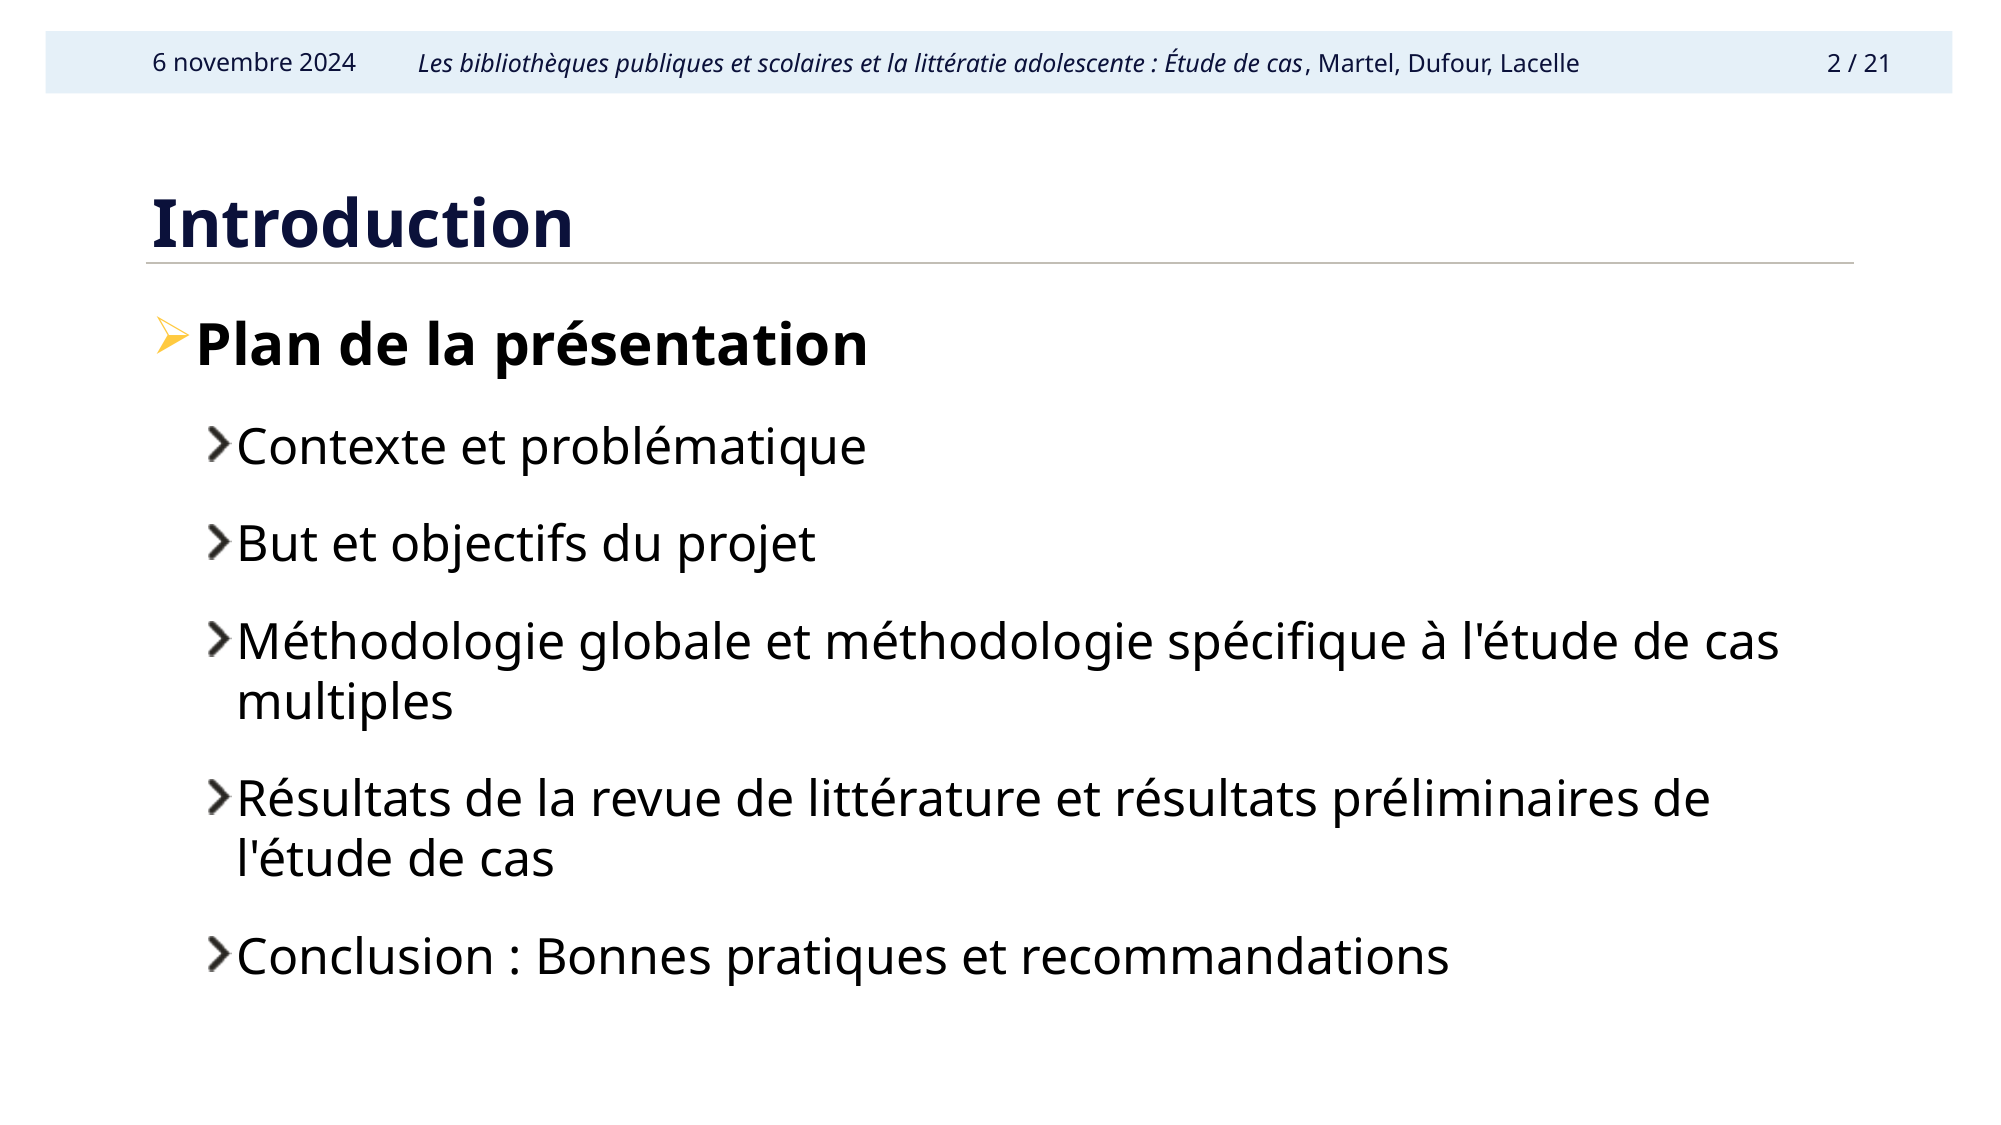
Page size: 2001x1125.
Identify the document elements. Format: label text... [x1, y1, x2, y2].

picture [208, 936, 232, 972]
picture [208, 779, 232, 815]
picture [208, 524, 232, 560]
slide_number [137, 31, 588, 92]
title Introduction [137, 177, 1862, 274]
list Plan de la présentation Contexte et problématique But et objectifs du projet Méthodologie globale et méthodologie spécifique à l'étude de cas multiples Résultats de la revue de littérature et résultats préliminaires de l'étude de cas Conclusion : Bonnes pratiques et recommandations [137, 299, 1863, 1014]
picture [208, 426, 232, 462]
picture [208, 621, 232, 657]
